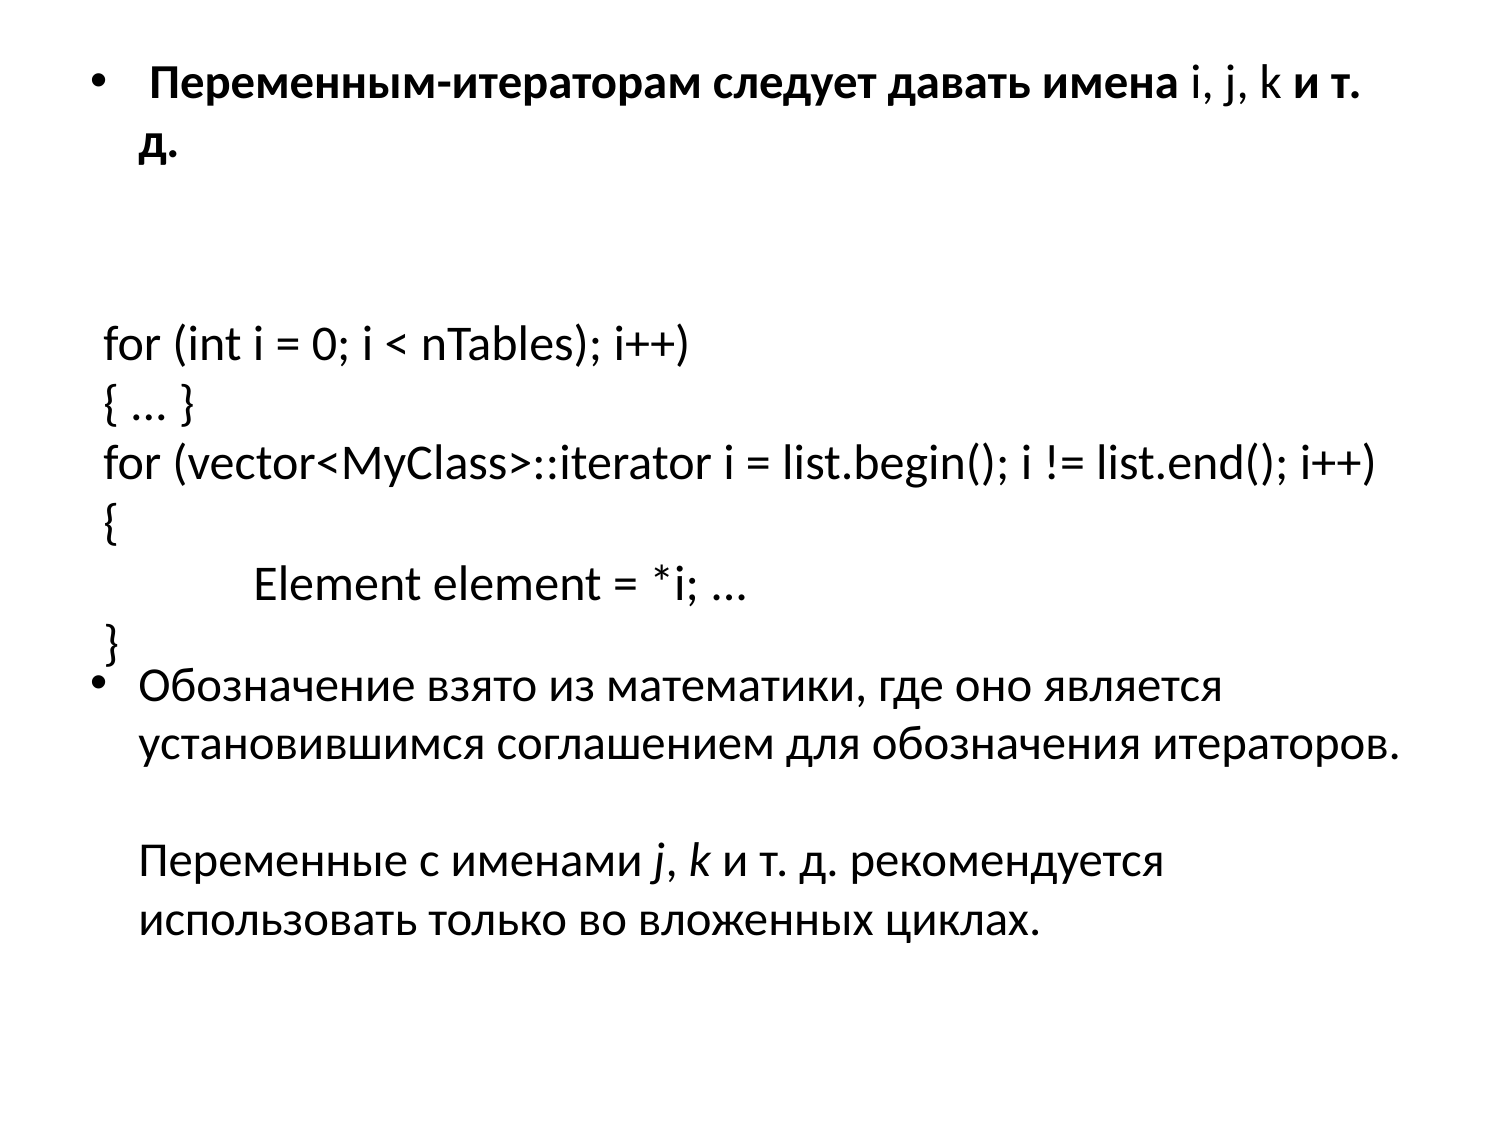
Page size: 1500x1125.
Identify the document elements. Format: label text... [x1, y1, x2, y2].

text_box for (int i = 0; i < nTables); i++) { ... } for (vector<MyClass>::iterator i = list.begin(); i != list.end(); i++) { Element element = *i; ... } [88, 302, 1436, 678]
list Переменным-итераторам следует давать имена i, j, k и т. д. Обозначение взято из математики, где оно является установившимся соглашением для обозначения итераторов. Переменные с именами j, k и т. д. рекомендуется использовать только во вложенных циклах. [75, 42, 1425, 1071]
